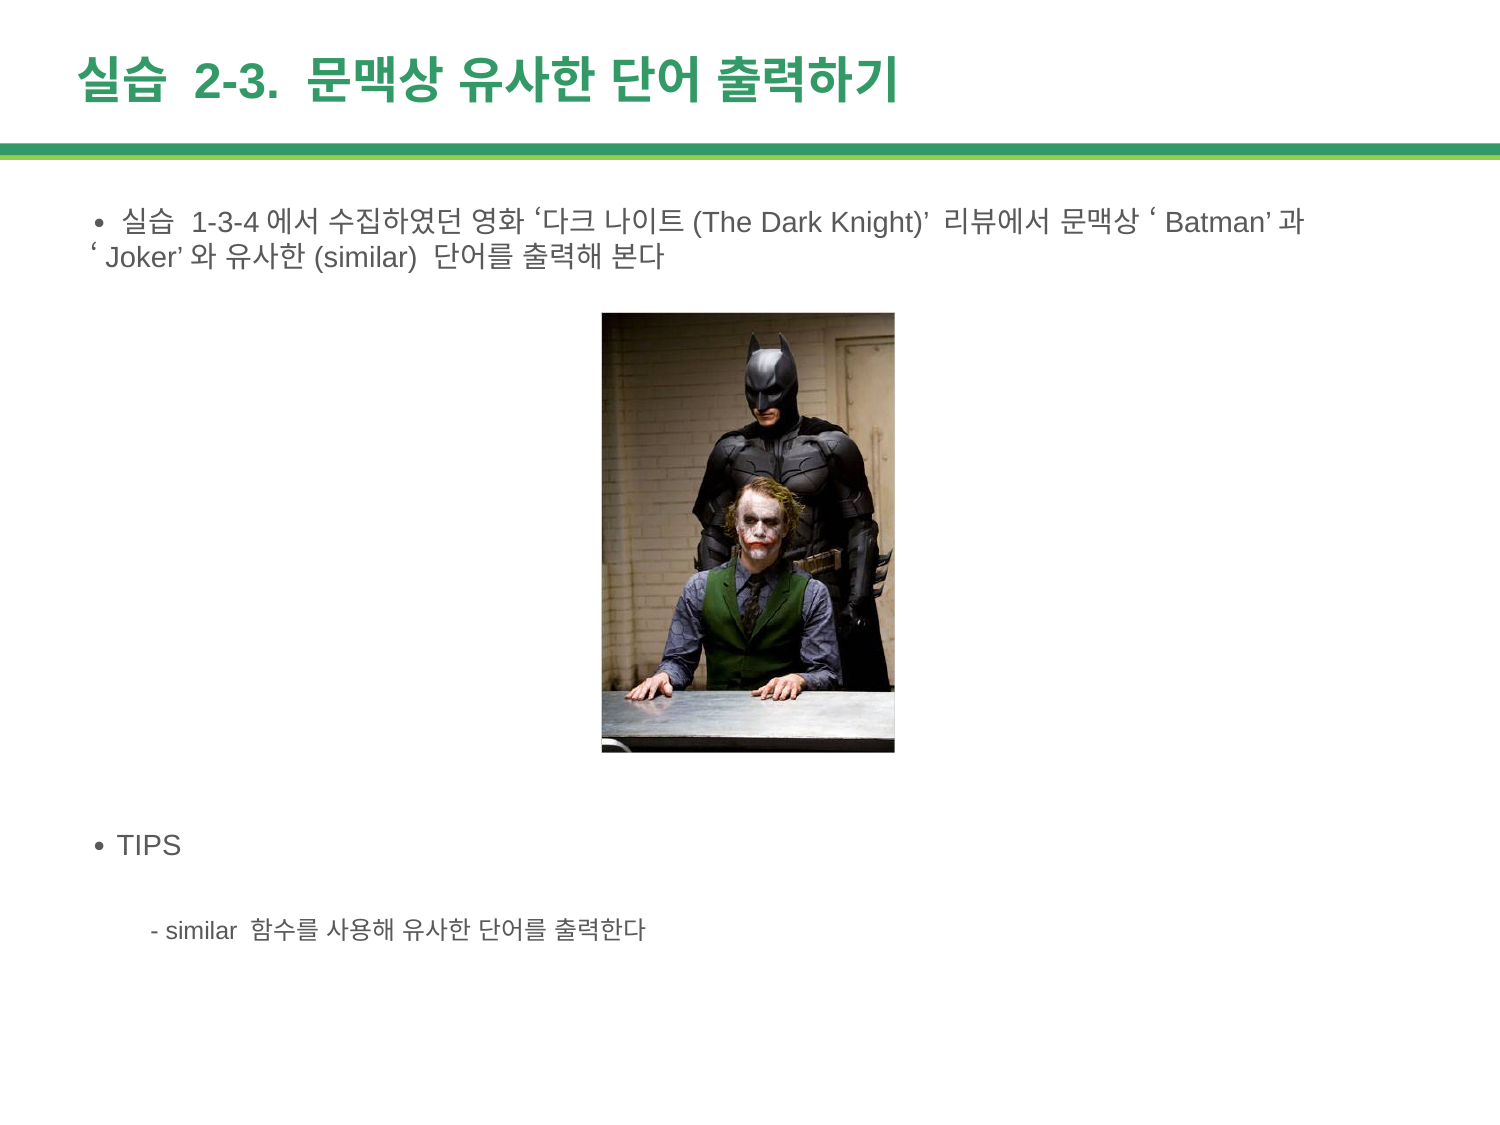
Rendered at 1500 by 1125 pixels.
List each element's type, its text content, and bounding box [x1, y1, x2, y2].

text_box - similar 함수를 사용해 유사한 단어를 출력한다 [135, 906, 1472, 952]
text_box 실습 2-3. 문맥상 유사한 단어 출력하기 [61, 41, 916, 116]
text_box [0, 141, 1500, 157]
text_box ∙ TIPS [75, 819, 1412, 869]
picture [601, 312, 895, 753]
text_box [0, 157, 1500, 162]
text_box ∙ 실습 1-3-4에서 수집하였던 영화 ‘다크 나이트(The Dark Knight)’ 리뷰에서 문맥상 ‘Batman’과 ‘Joker’와 유사한(similar) 단어를 출력해 본다 [75, 196, 1412, 281]
